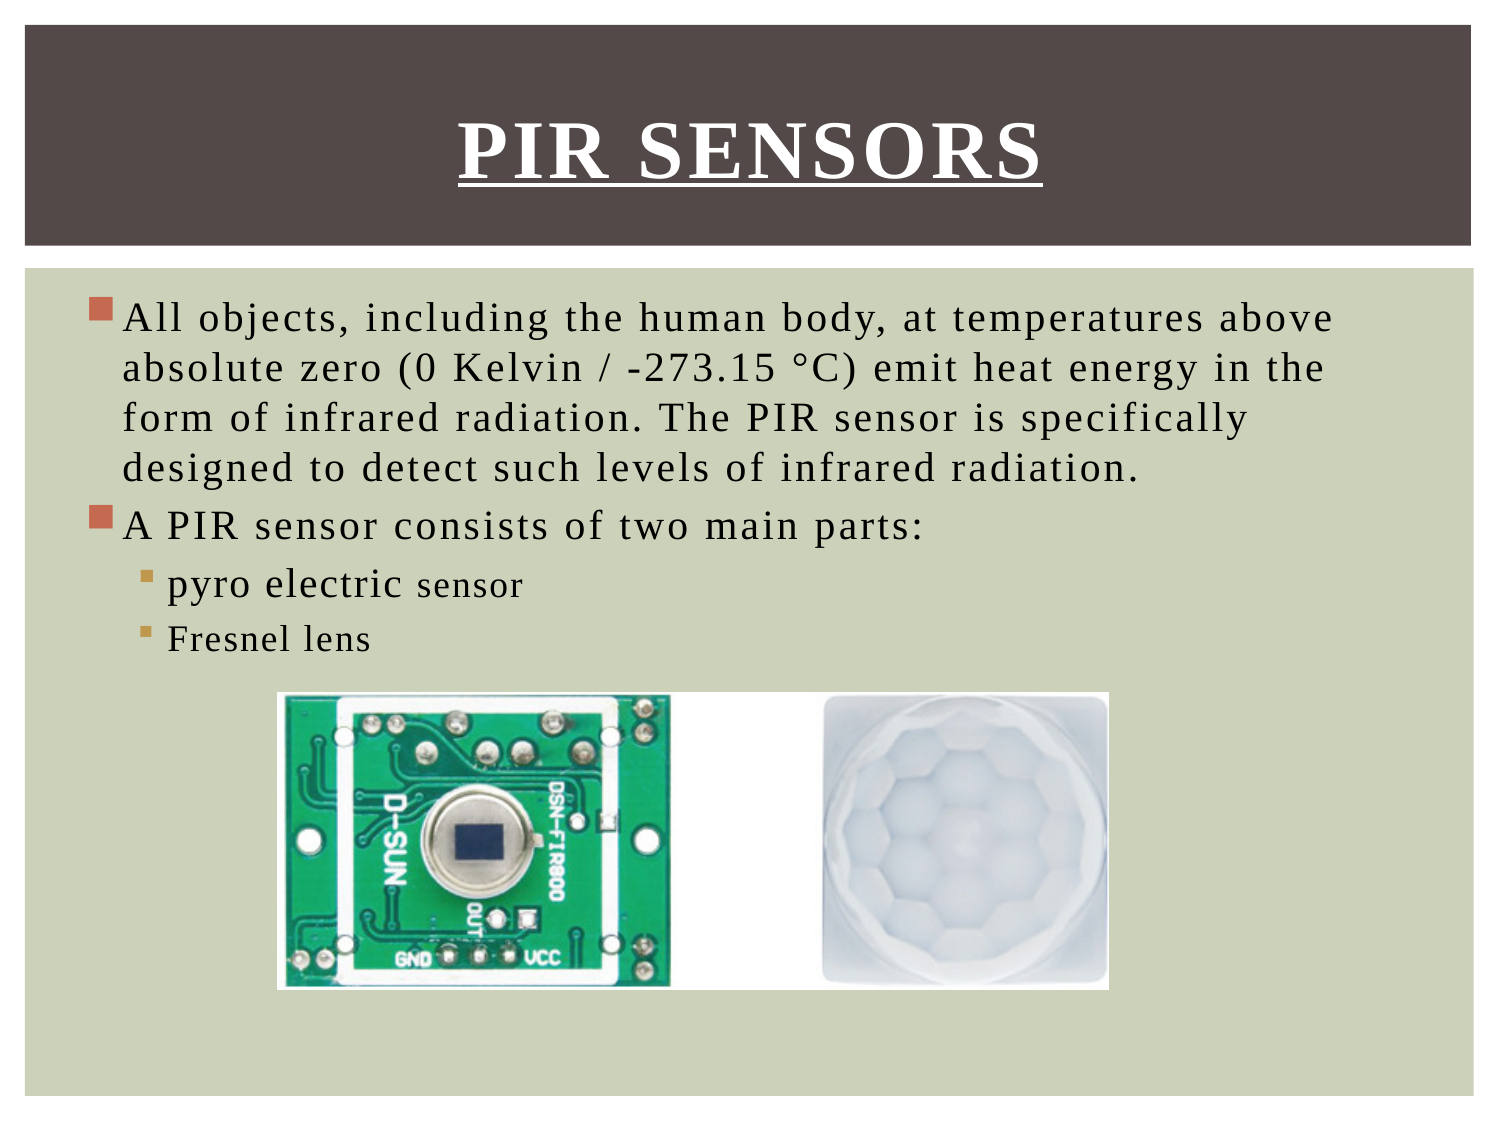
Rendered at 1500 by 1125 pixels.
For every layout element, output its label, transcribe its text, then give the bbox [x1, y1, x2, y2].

list All objects, including the human body, at temperatures above absolute zero (0 Kelvin / -273.15 °C) emit heat energy in the form of infrared radiation. The PIR sensor is specifically designed to detect such levels of infrared radiation. A PIR sensor consists of two main parts: pyro electric sensor Fresnel lens [62, 281, 1442, 1005]
title PIR SENSORS [62, 58, 1438, 232]
picture [277, 692, 1109, 990]
